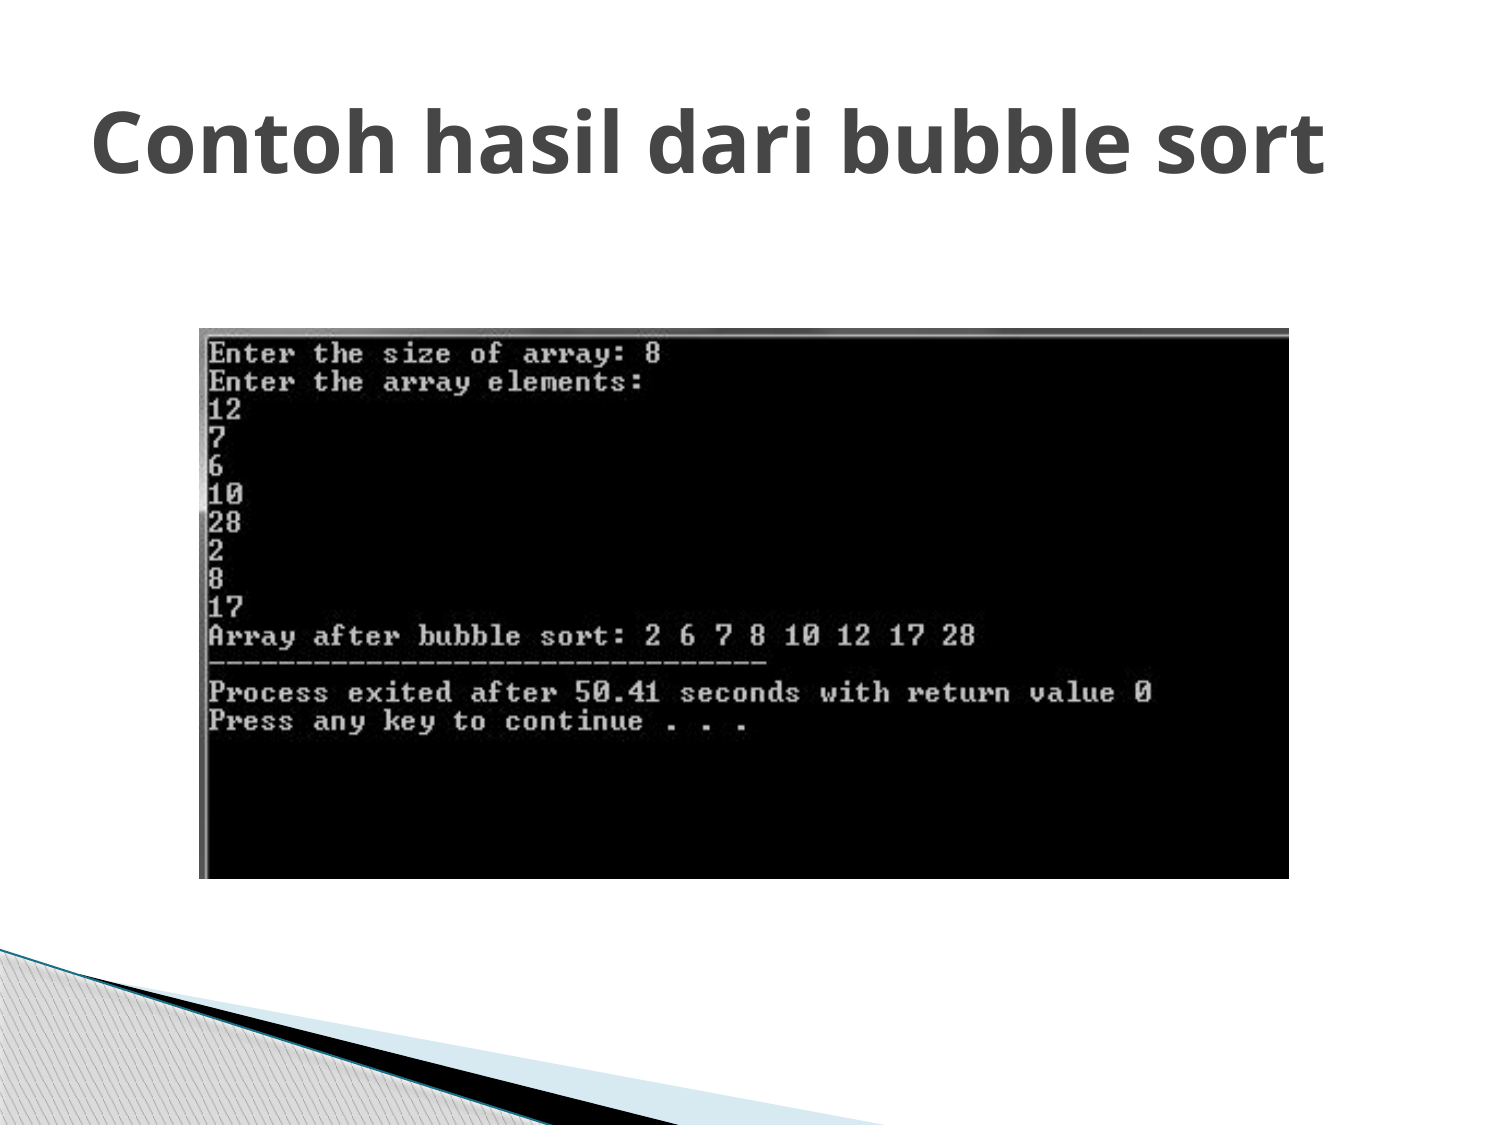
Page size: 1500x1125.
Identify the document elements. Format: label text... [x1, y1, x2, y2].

title Contoh hasil dari bubble sort [75, 45, 1425, 233]
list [198, 327, 1290, 880]
